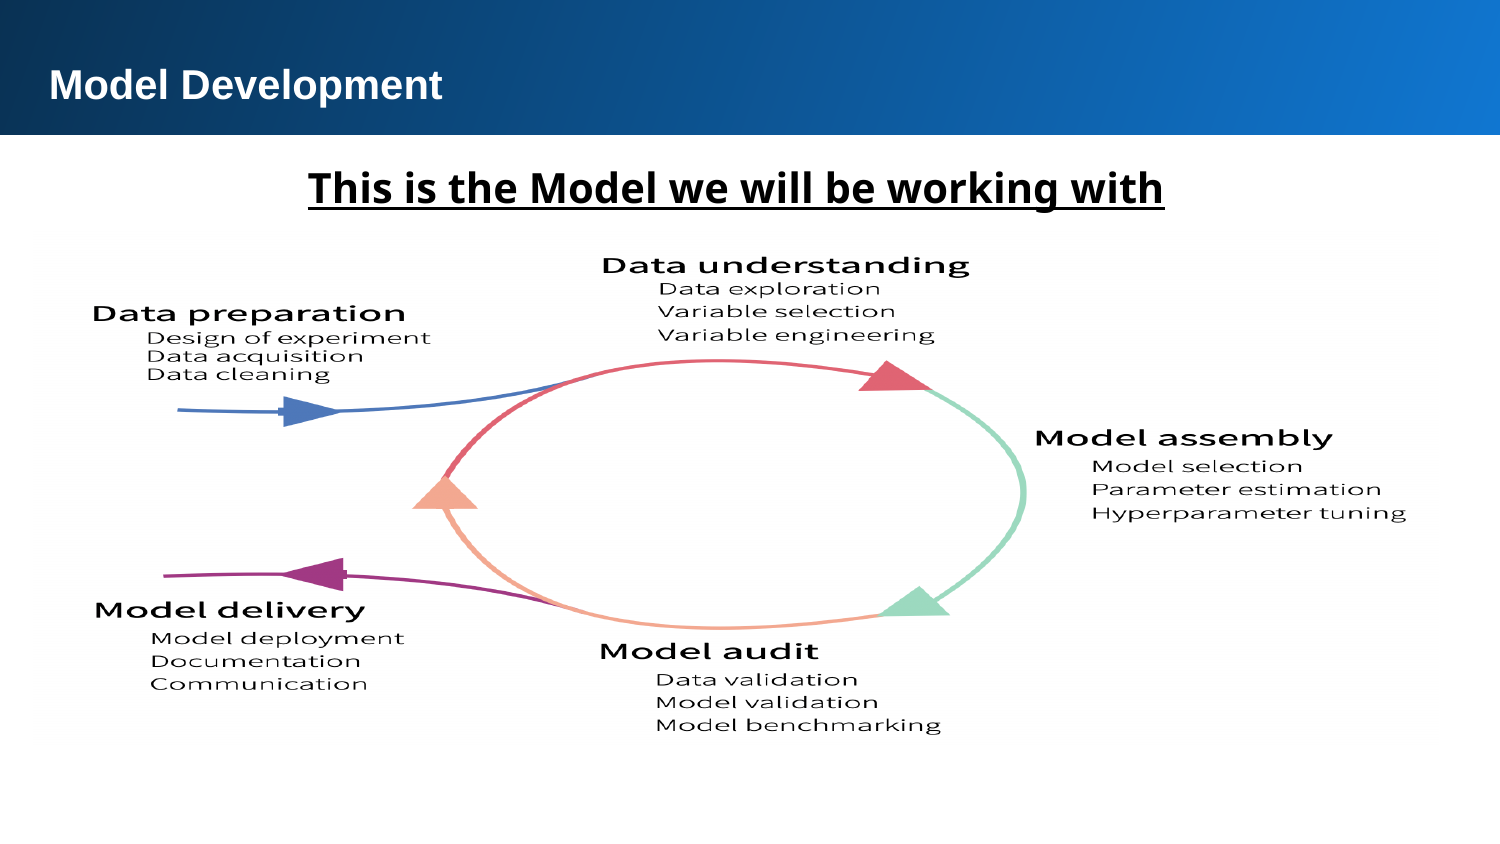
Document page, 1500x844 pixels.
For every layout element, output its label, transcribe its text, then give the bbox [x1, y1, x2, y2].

picture [33, 229, 1439, 745]
text_box Model Development [33, 43, 1439, 124]
text_box This is the Model we will be working with [33, 139, 1439, 228]
text_box [0, 0, 1500, 135]
